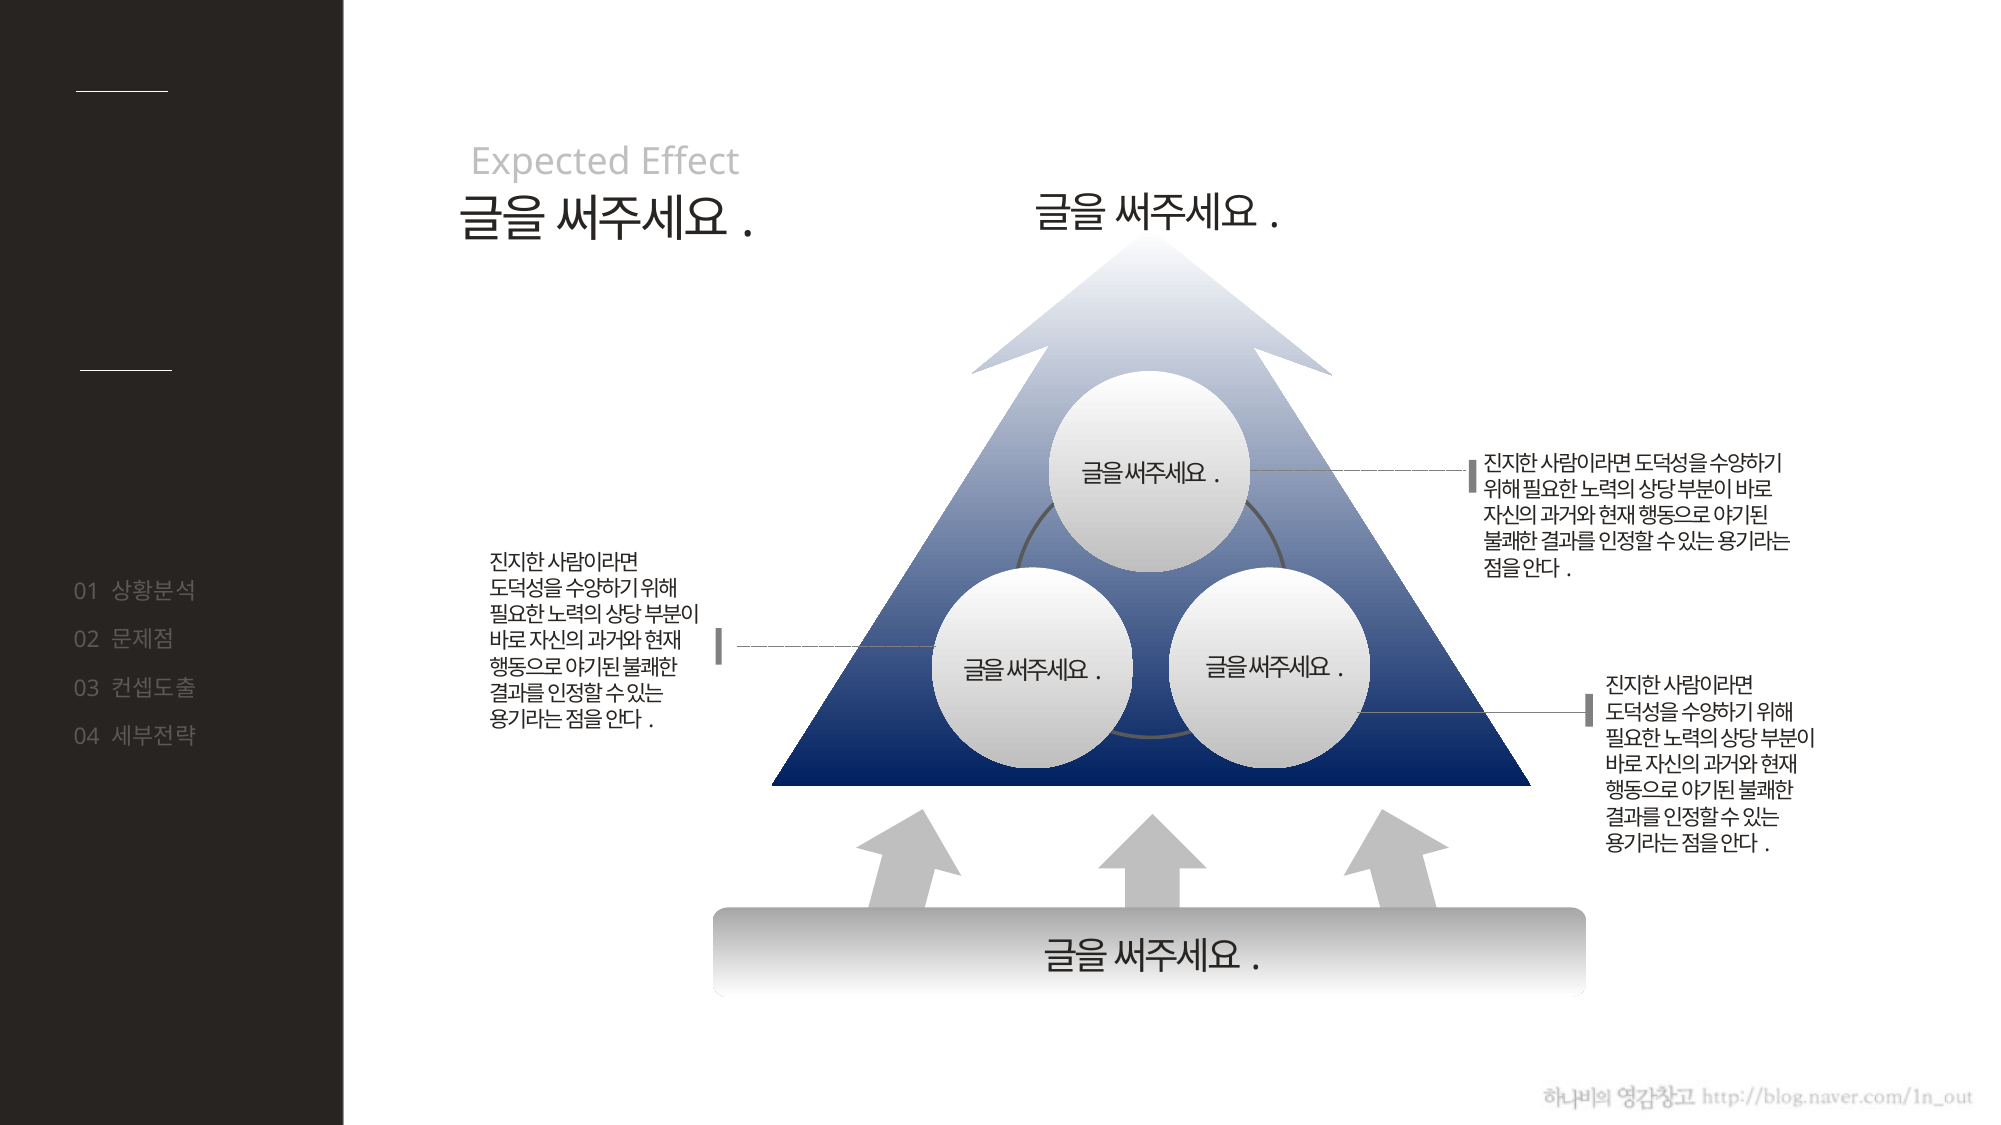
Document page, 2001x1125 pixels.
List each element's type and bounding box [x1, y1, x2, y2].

picture [0, 0, 2000, 1125]
text_box [475, 178, 1833, 997]
